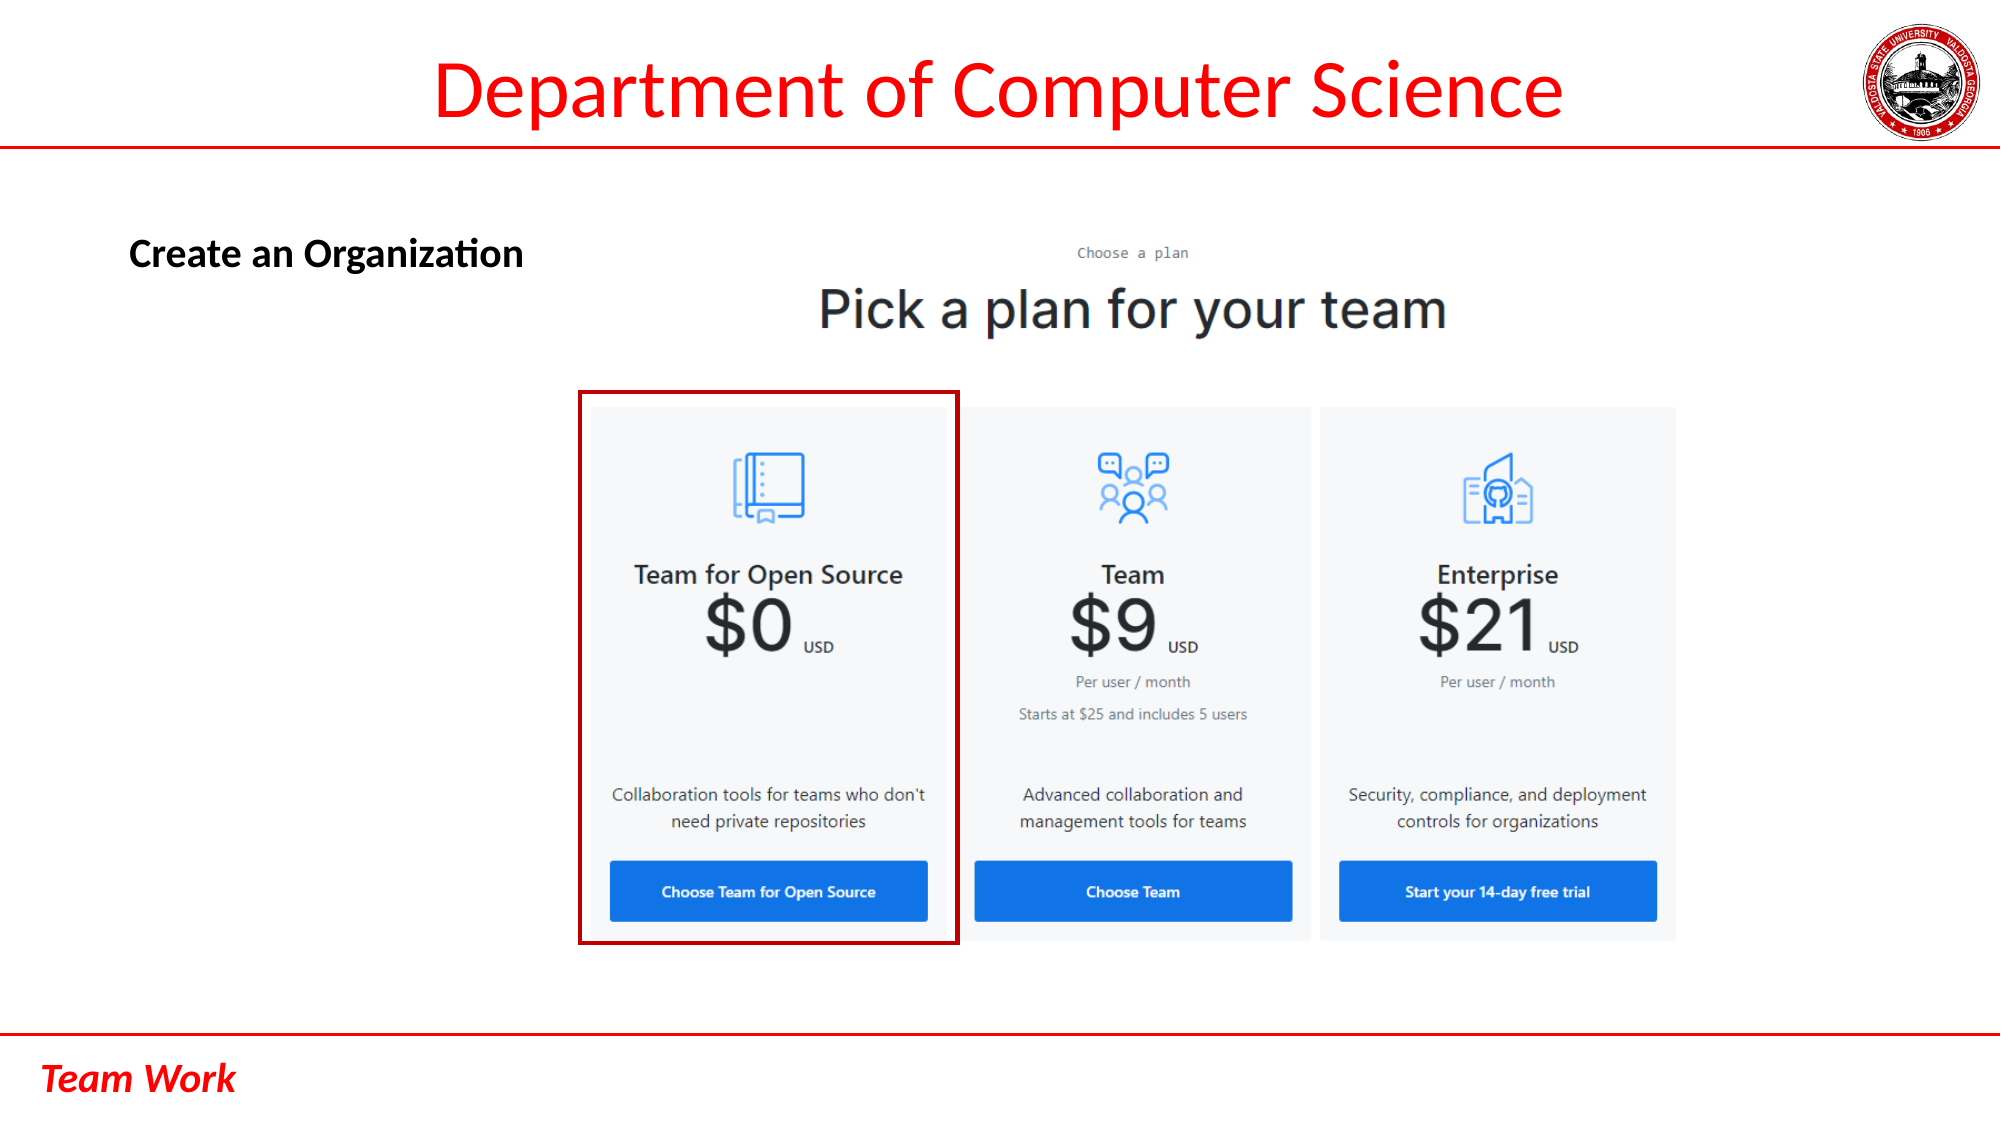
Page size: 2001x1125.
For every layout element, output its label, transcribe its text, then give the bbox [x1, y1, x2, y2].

text_box Department of Computer Science [418, 26, 1582, 142]
picture [1861, 22, 1982, 143]
text_box Create an Organization [114, 218, 540, 284]
text_box Team Work [25, 1043, 252, 1108]
picture [560, 238, 1705, 943]
